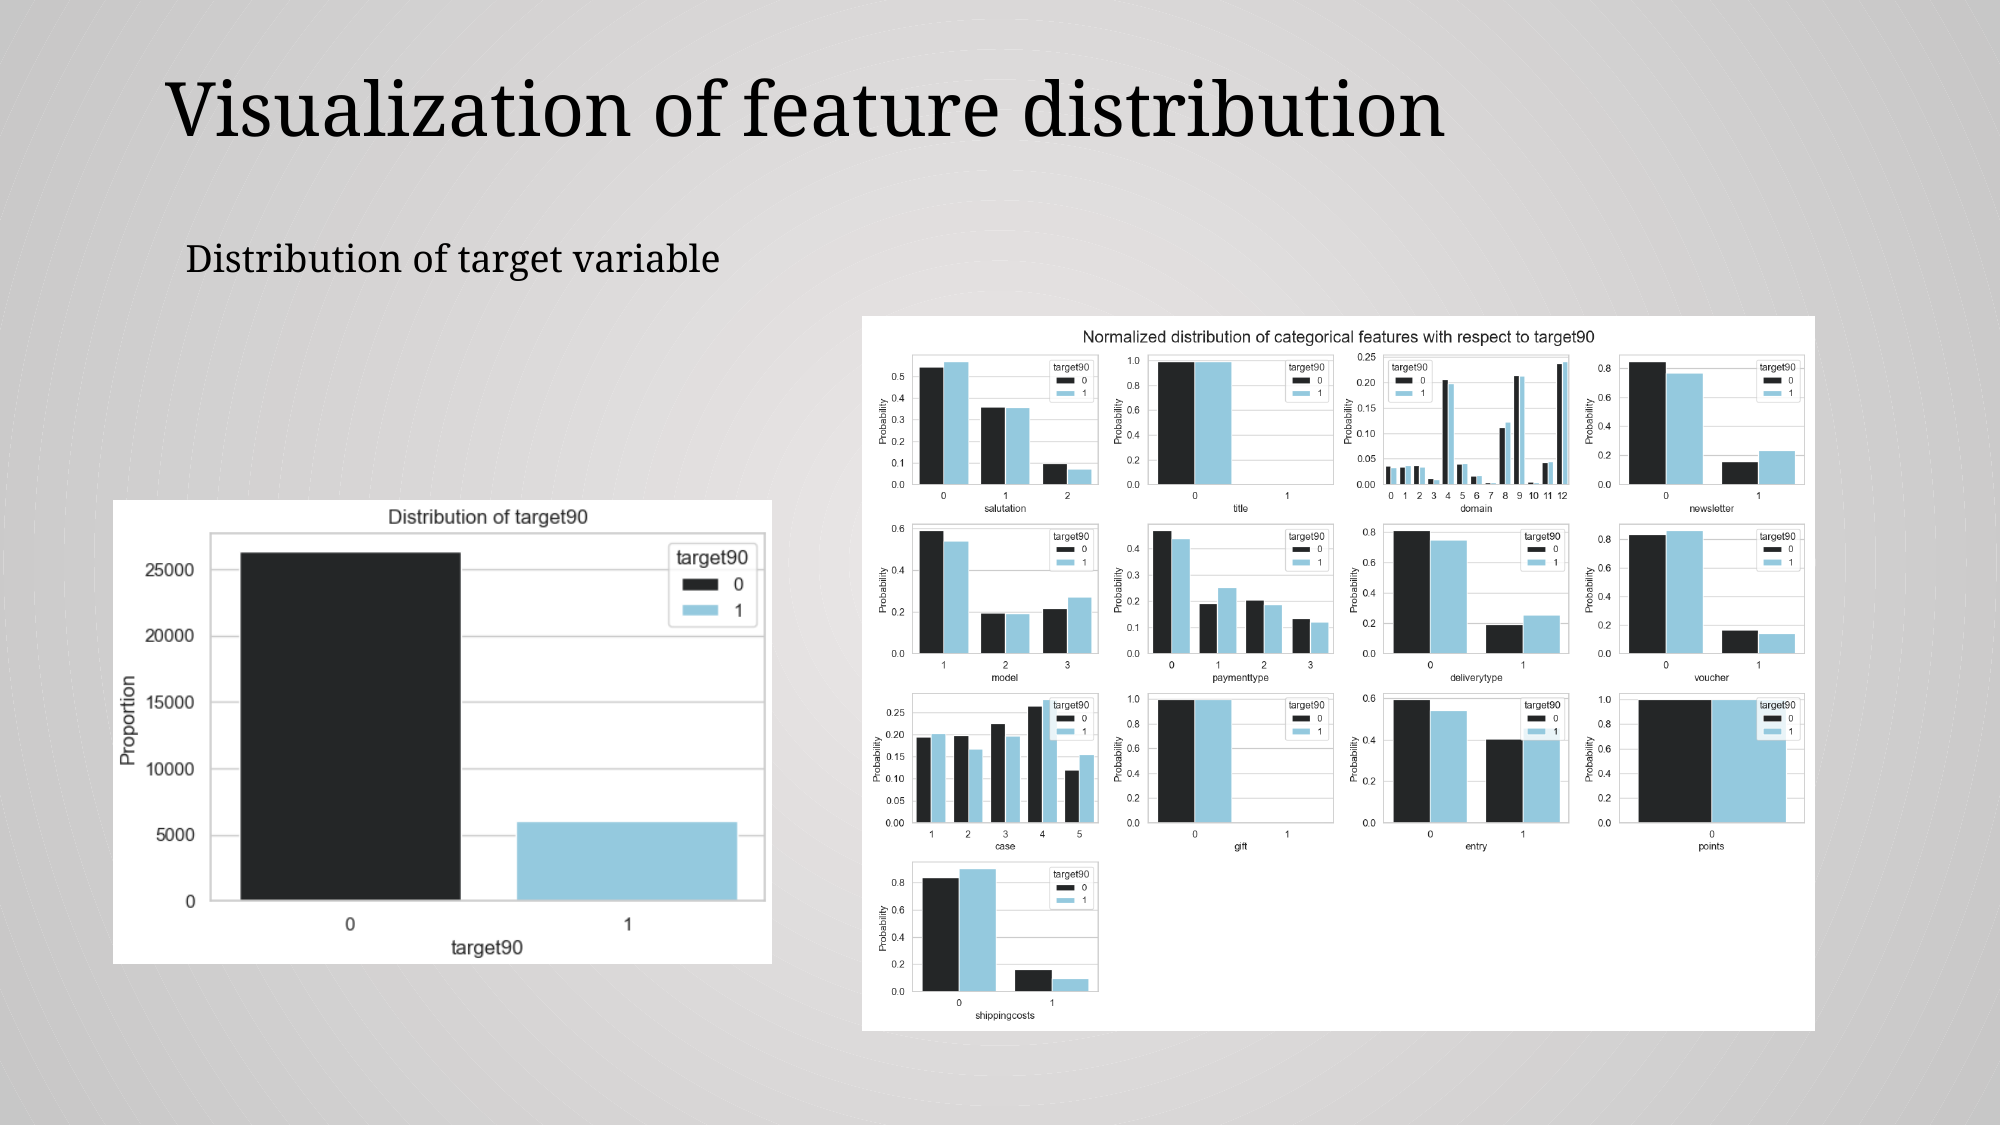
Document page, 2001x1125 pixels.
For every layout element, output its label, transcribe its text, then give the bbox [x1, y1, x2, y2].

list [862, 316, 1815, 1031]
title Visualization of feature distribution [0, 3, 1725, 221]
picture [113, 500, 772, 964]
text_box Distribution of target variable [170, 227, 830, 288]
